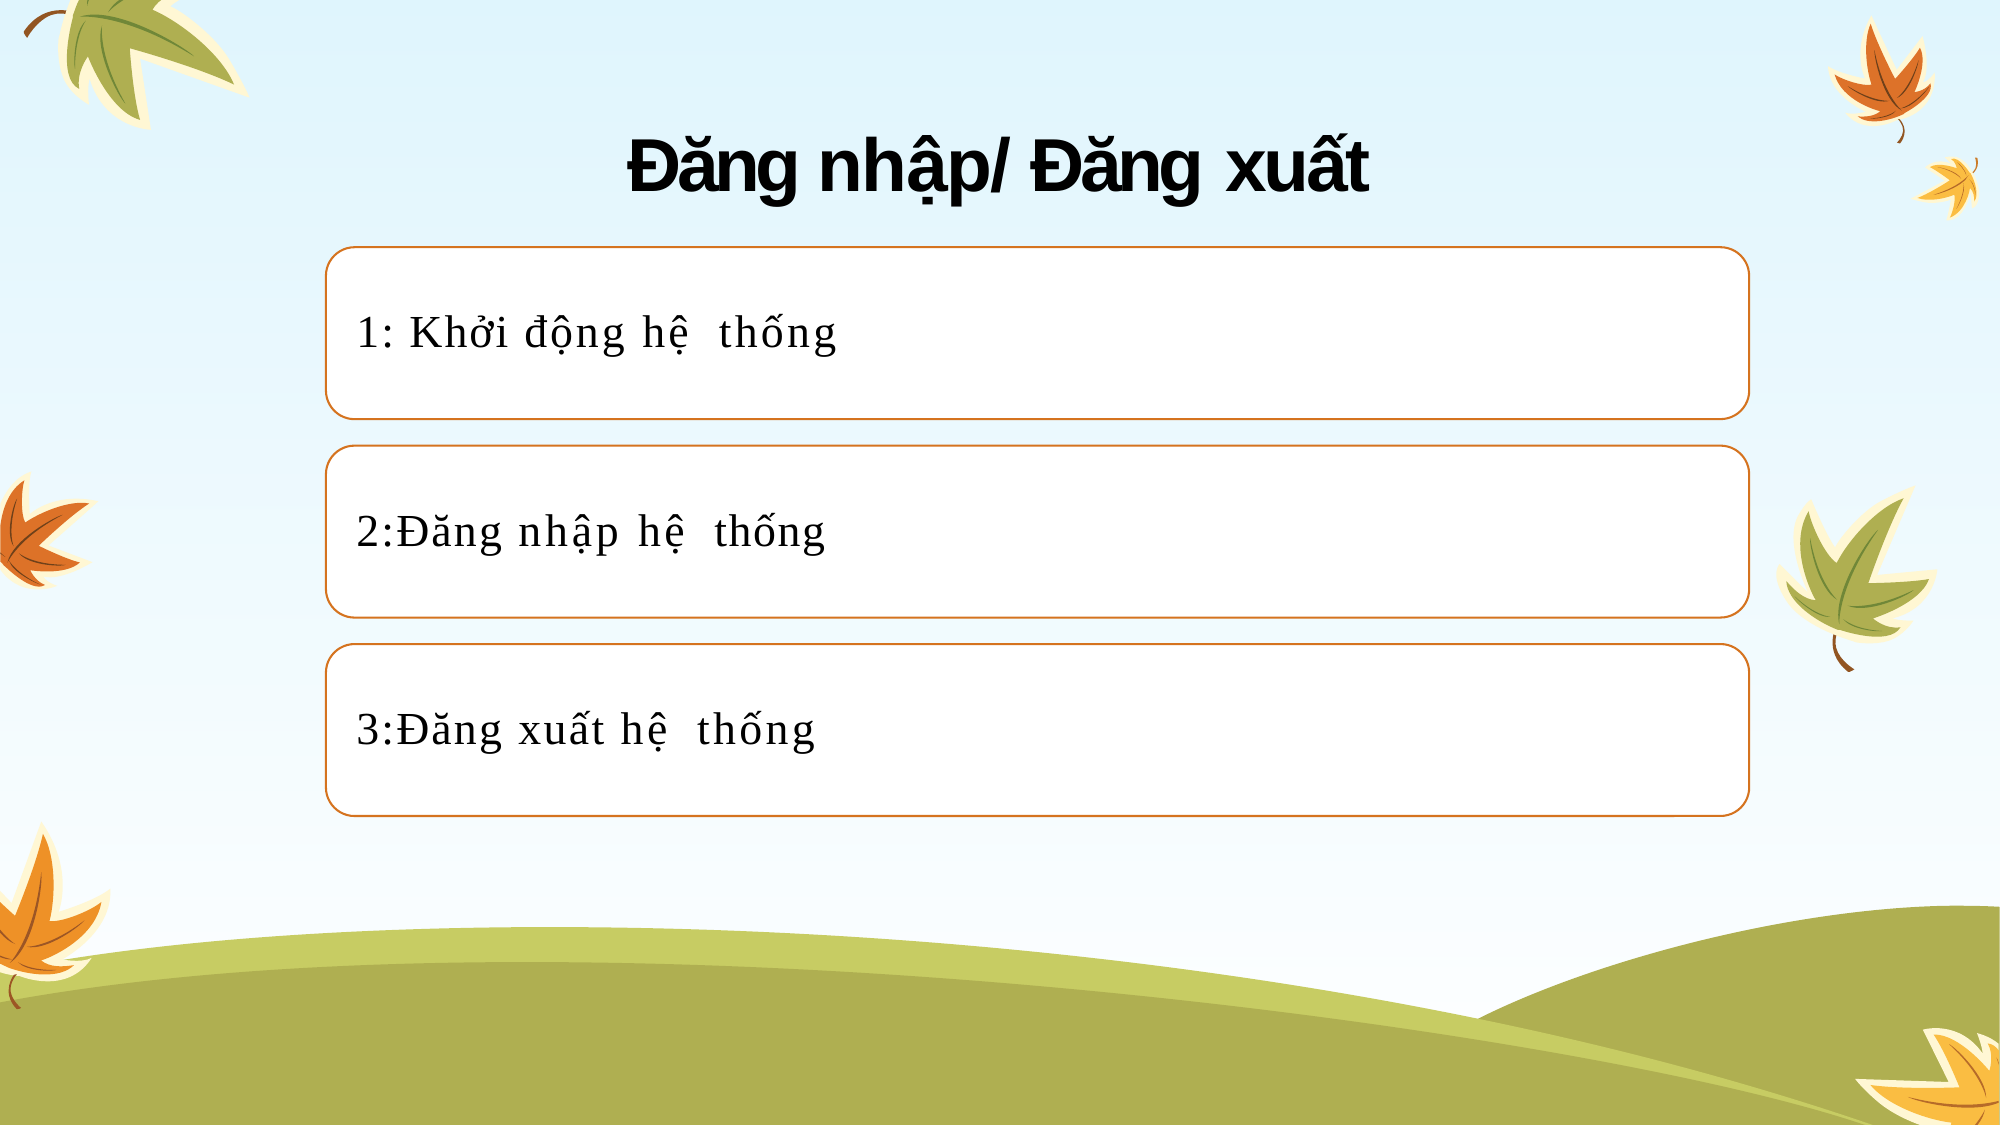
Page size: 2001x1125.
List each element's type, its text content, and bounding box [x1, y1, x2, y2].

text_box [325, 243, 1750, 820]
title Đăng nhập/ Đăng xuất [249, 98, 1749, 216]
